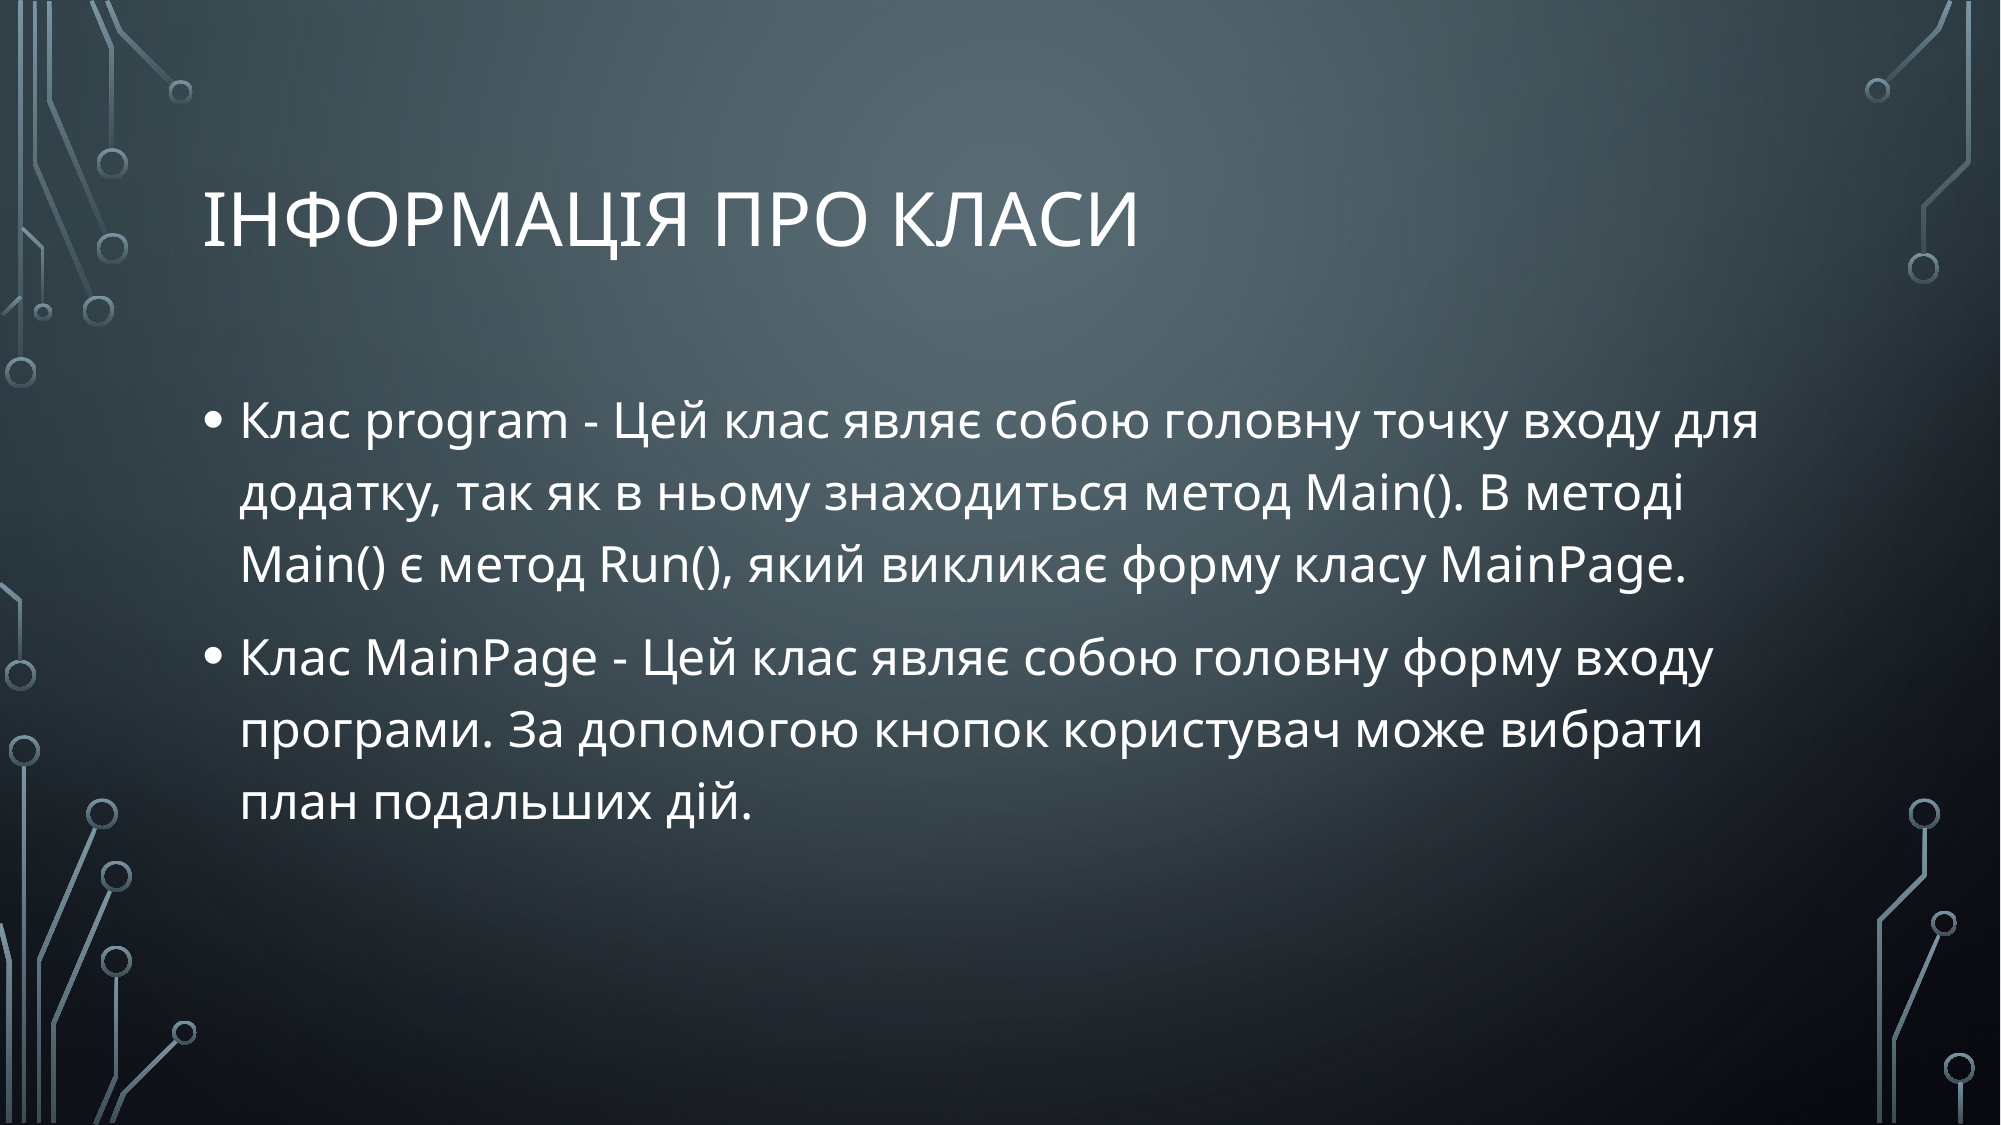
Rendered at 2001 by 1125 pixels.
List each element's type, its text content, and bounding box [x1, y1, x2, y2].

title Інформація про класи [187, 101, 1813, 344]
list Клас program - Цей клас являє собою головну точку входу для додатку, так як в ньому знаходиться метод Main(). В методі Main() є метод Run(), який викликає форму класу MainPage. Клас MainPage - Цей клас являє собою головну форму входу програми. За допомогою кнопок користувач може вибрати план подальших дій. [187, 369, 1813, 950]
